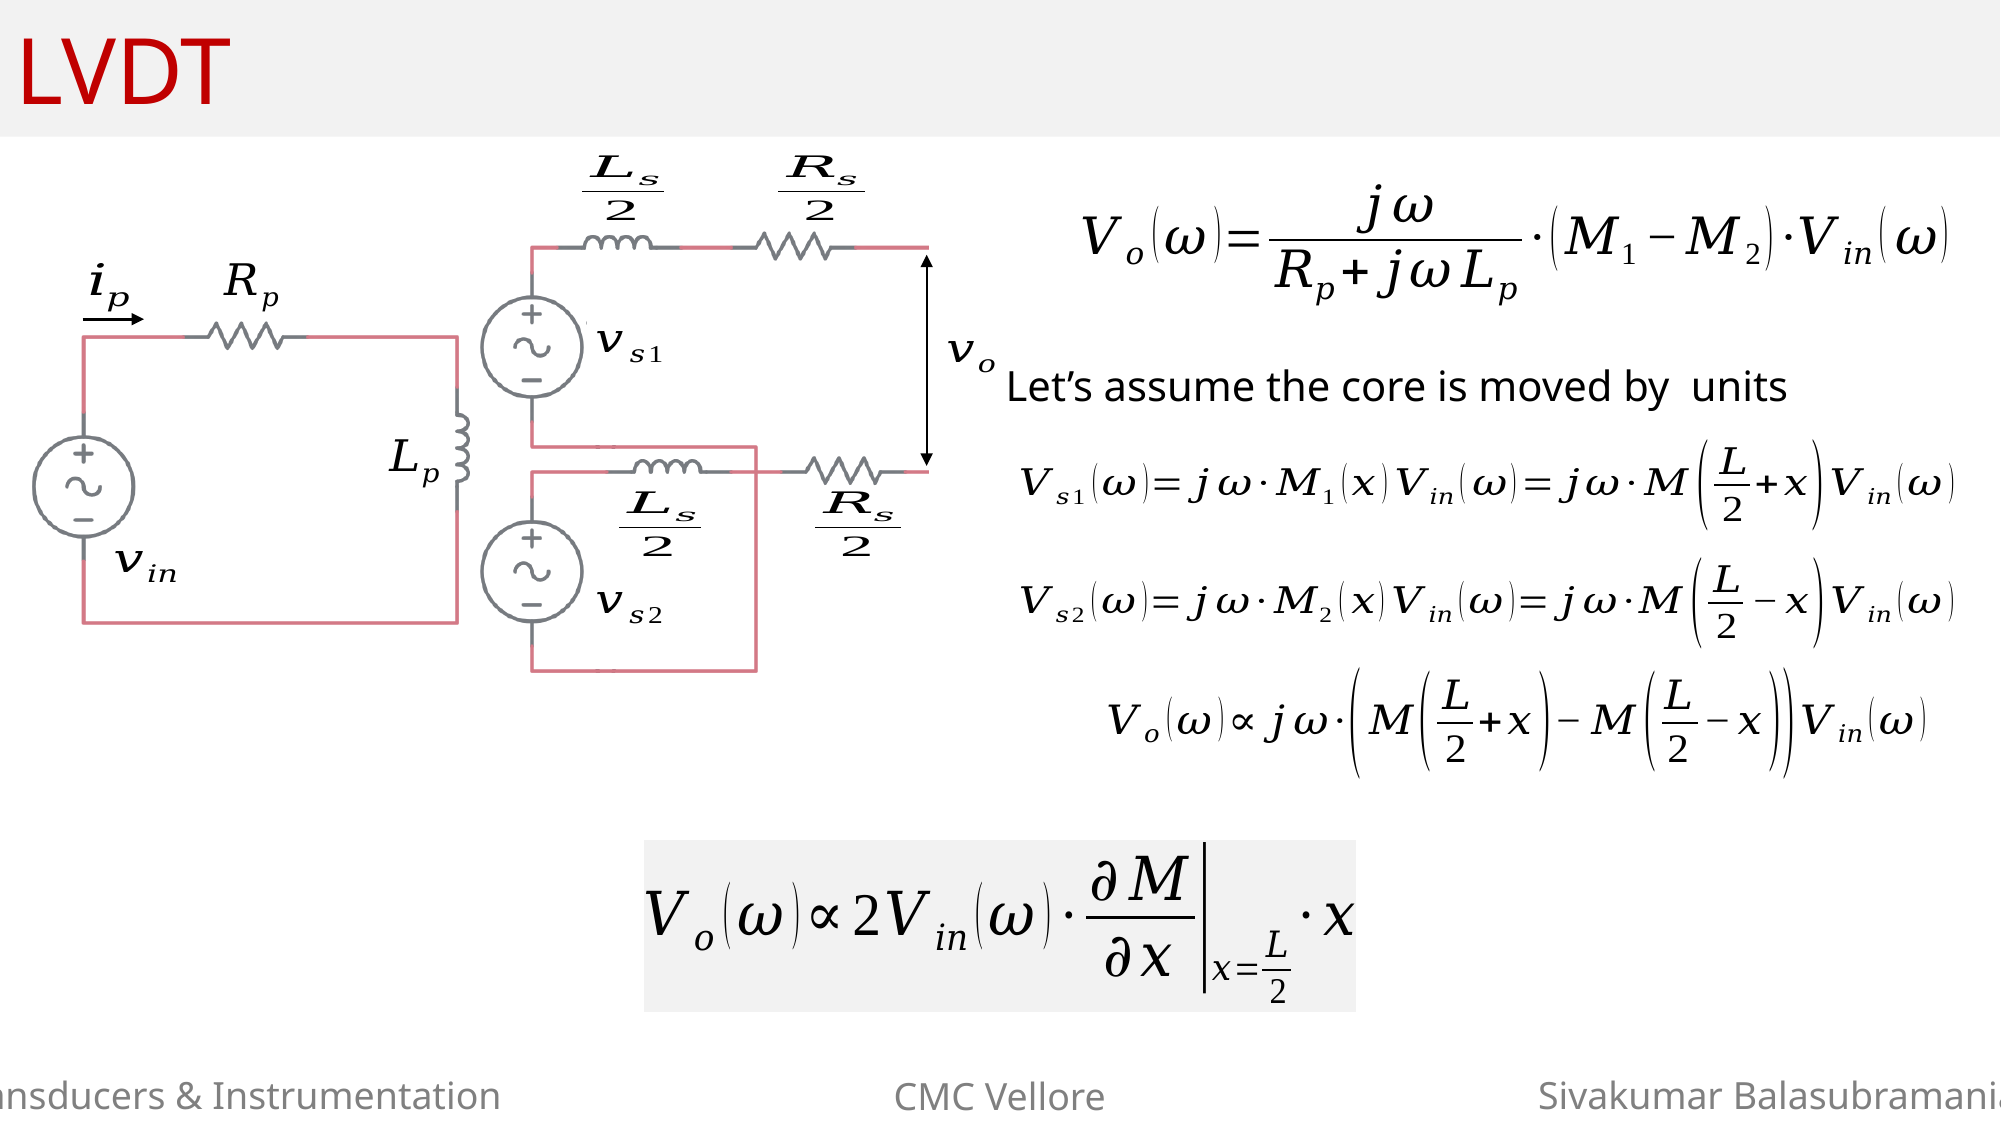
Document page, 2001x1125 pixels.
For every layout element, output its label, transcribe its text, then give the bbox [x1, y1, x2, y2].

title LVDT [0, 0, 2000, 137]
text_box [28, 151, 1000, 677]
